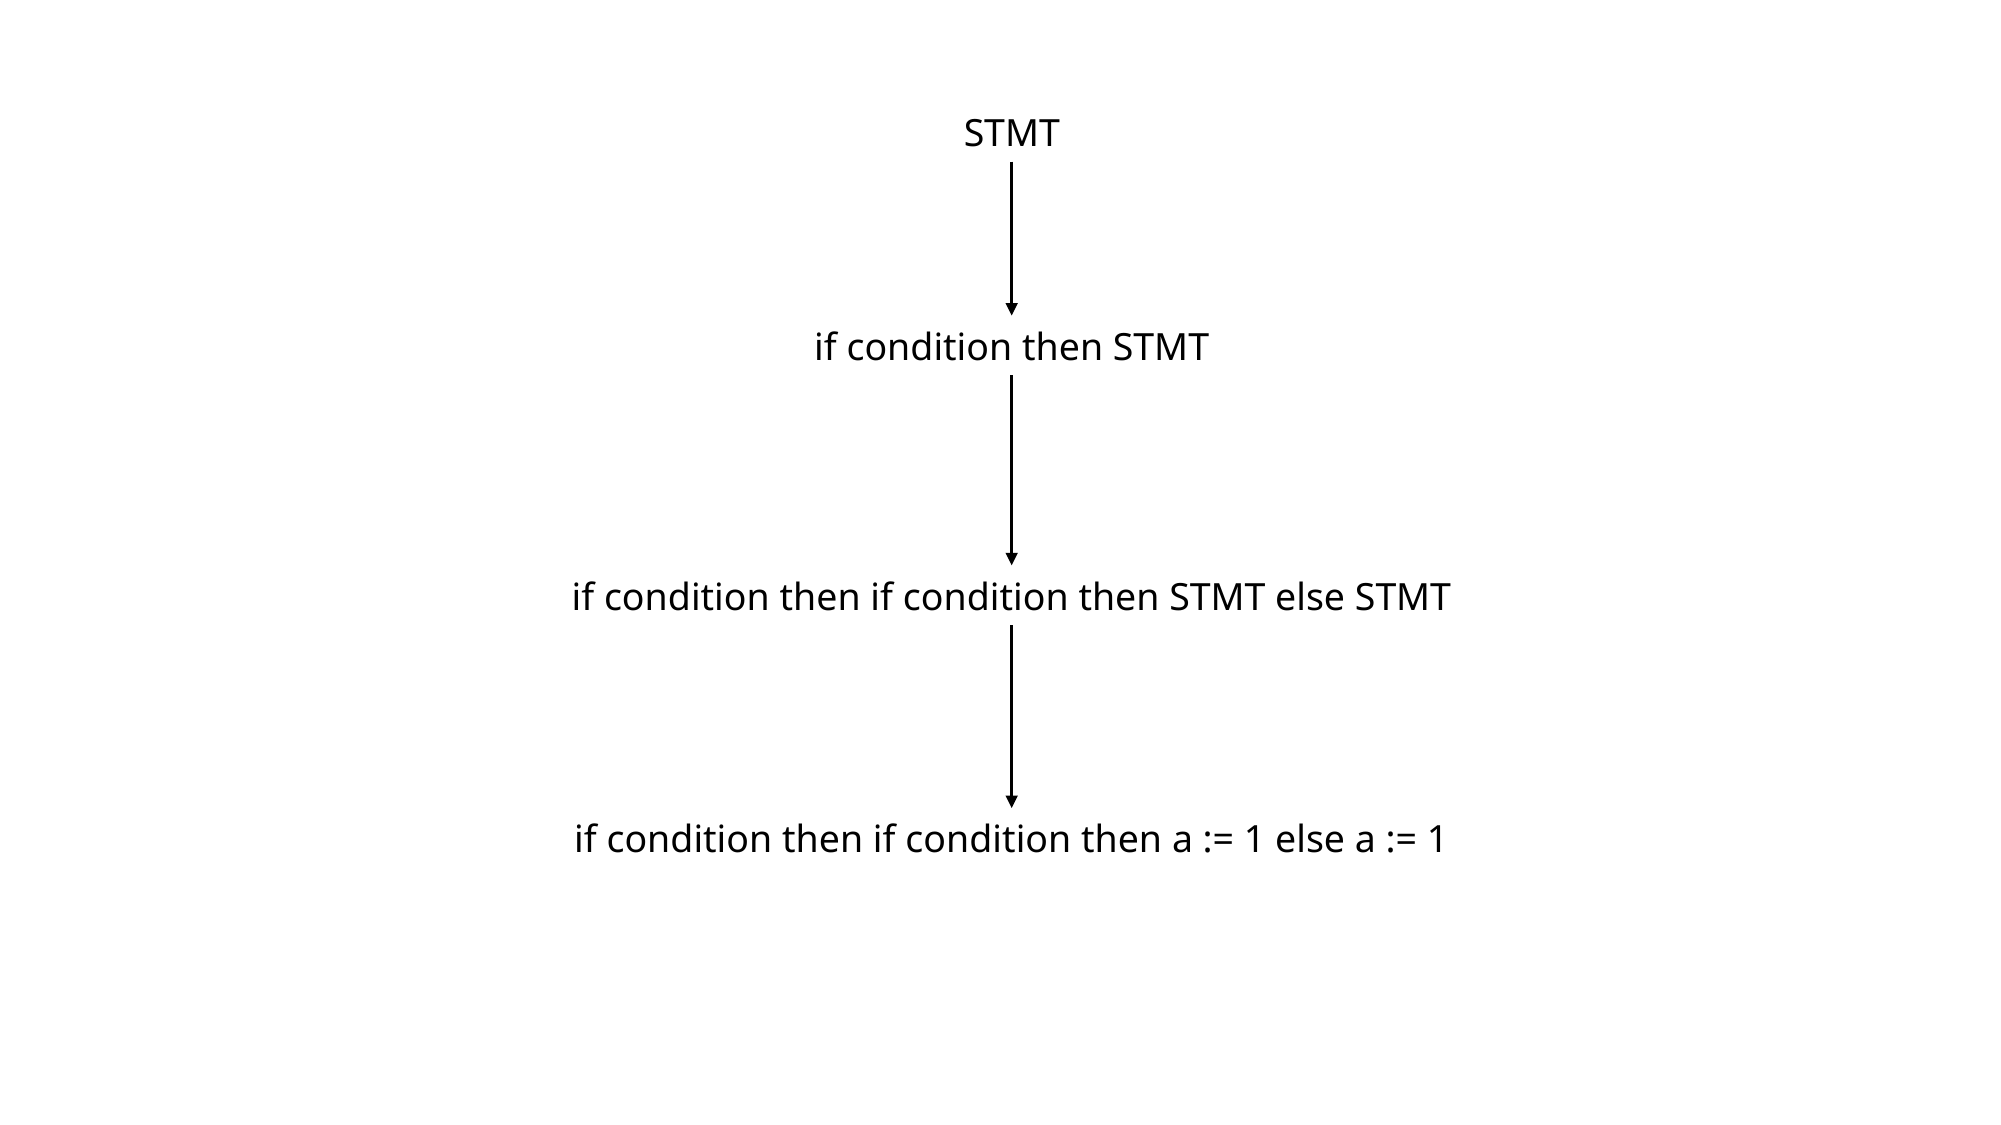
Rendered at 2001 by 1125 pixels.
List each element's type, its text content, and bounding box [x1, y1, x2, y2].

text_box STMT [941, 101, 1083, 162]
text_box if condition then if condition then a := 1 else a := 1 [555, 807, 1468, 868]
text_box if condition then STMT [767, 315, 1256, 376]
text_box if condition then if condition then STMT else STMT [524, 565, 1499, 625]
